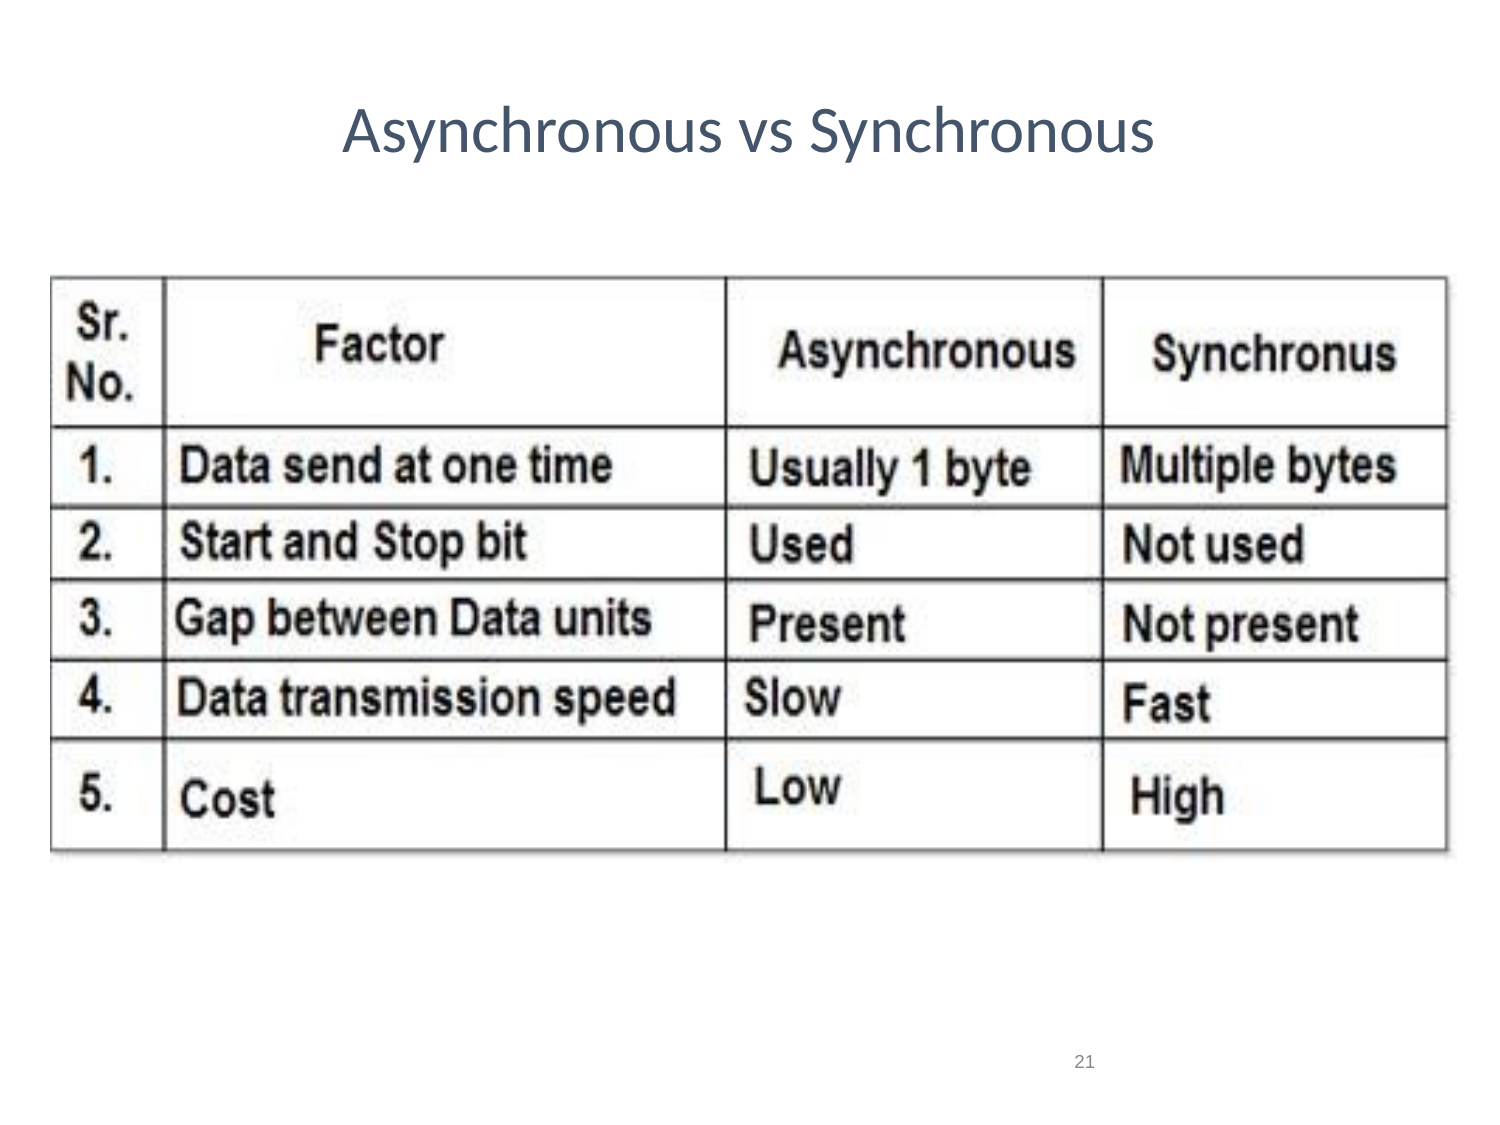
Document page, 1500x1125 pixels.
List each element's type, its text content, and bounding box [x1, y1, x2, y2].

title [75, 50, 1425, 188]
picture [49, 274, 1458, 863]
text_box Asynchronous vs Synchronous [340, 83, 1160, 166]
slide_number ‹#› [1059, 1042, 1397, 1103]
